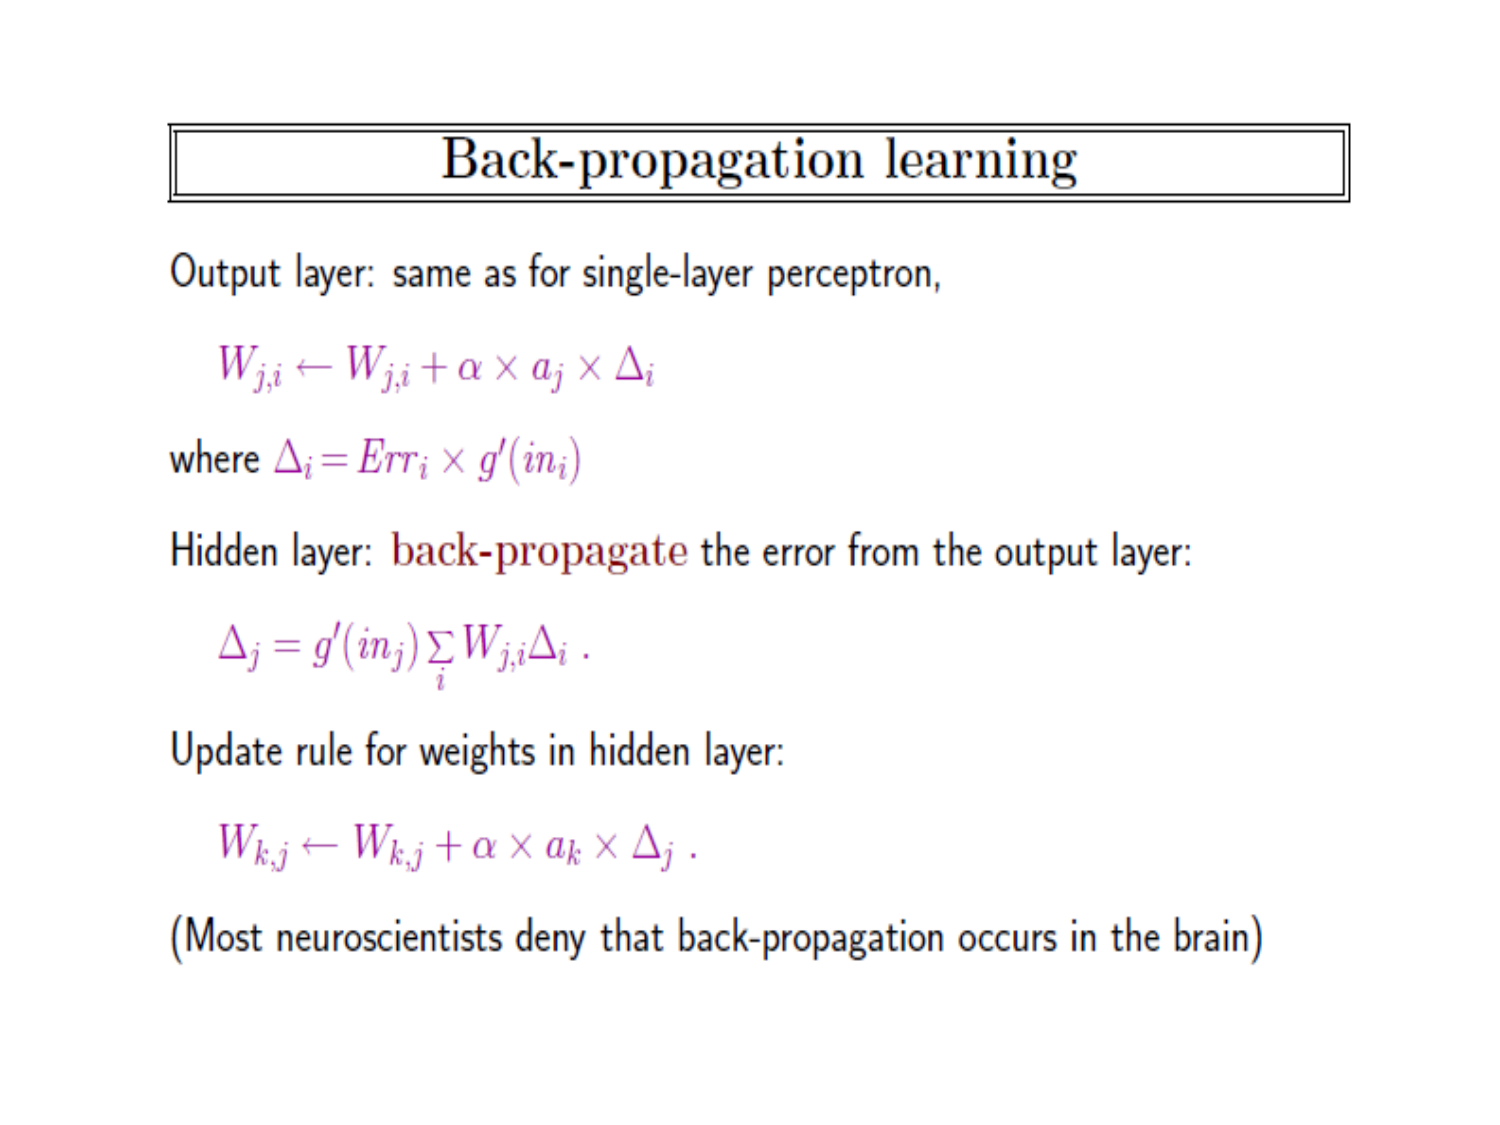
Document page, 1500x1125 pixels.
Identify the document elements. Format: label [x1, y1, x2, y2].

picture [149, 99, 1401, 1029]
